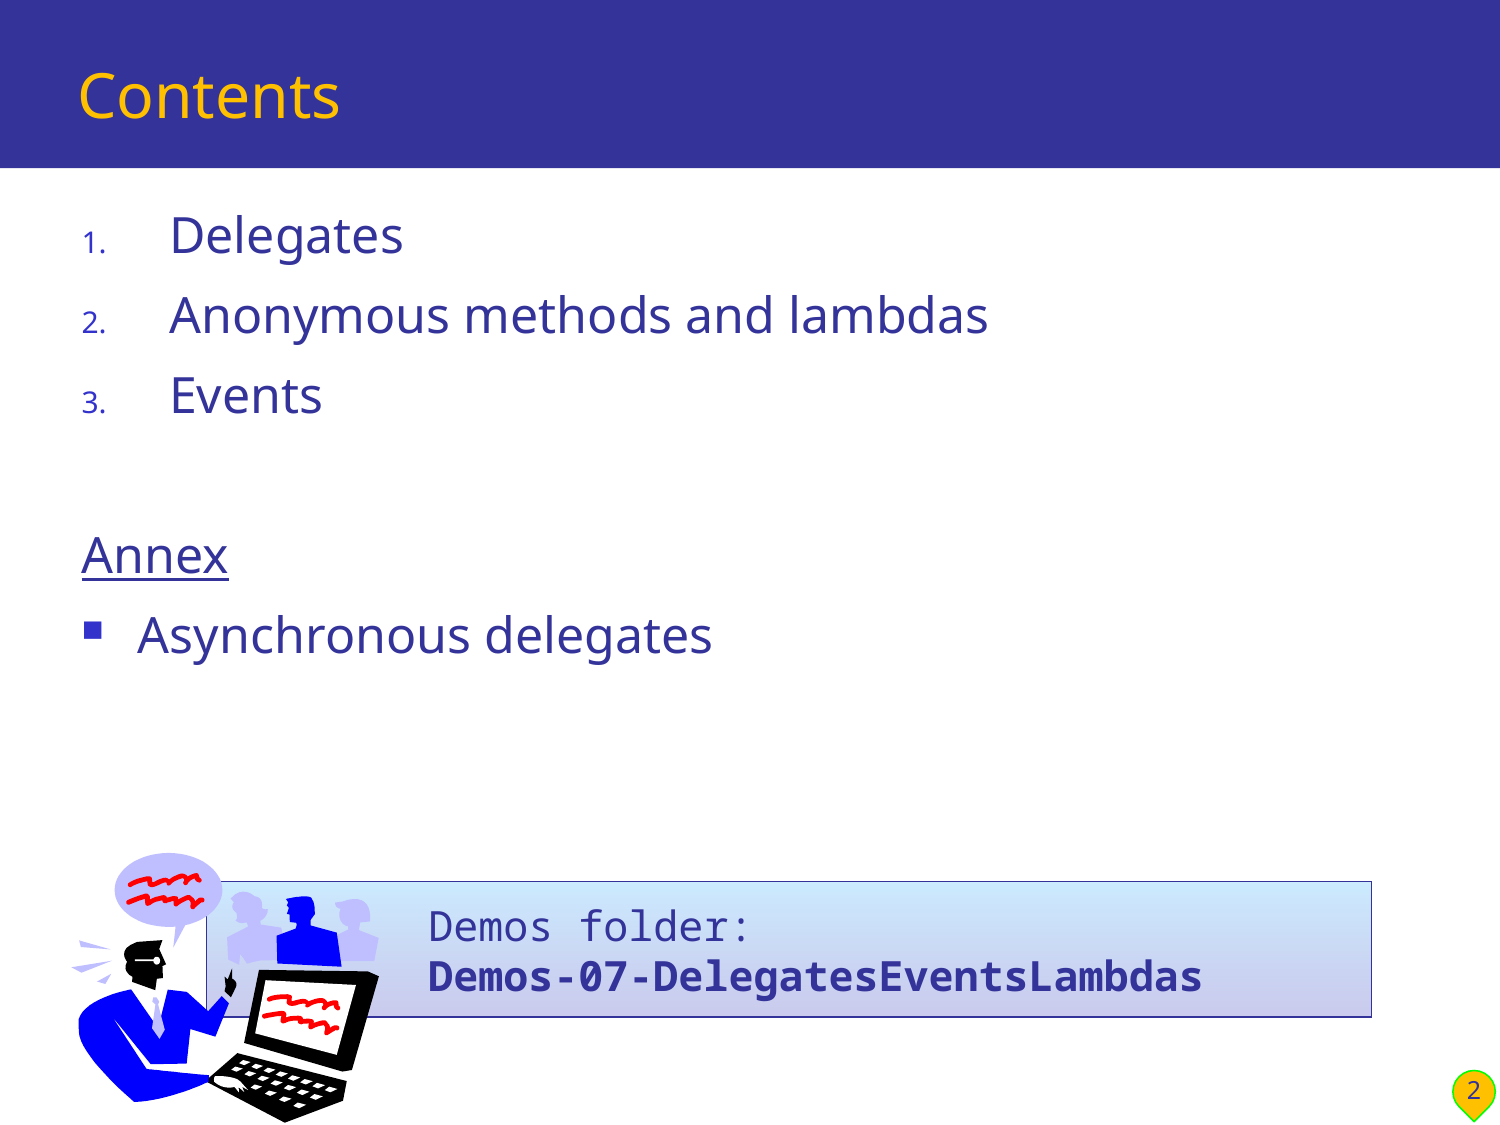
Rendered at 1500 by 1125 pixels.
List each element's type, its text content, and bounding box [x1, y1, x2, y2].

list Delegates Anonymous methods and lambdas Events Annex Asynchronous delegates [66, 196, 1460, 1007]
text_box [71, 852, 1372, 1123]
title Contents [61, 24, 1465, 139]
footer 2 [1431, 1040, 1500, 1117]
